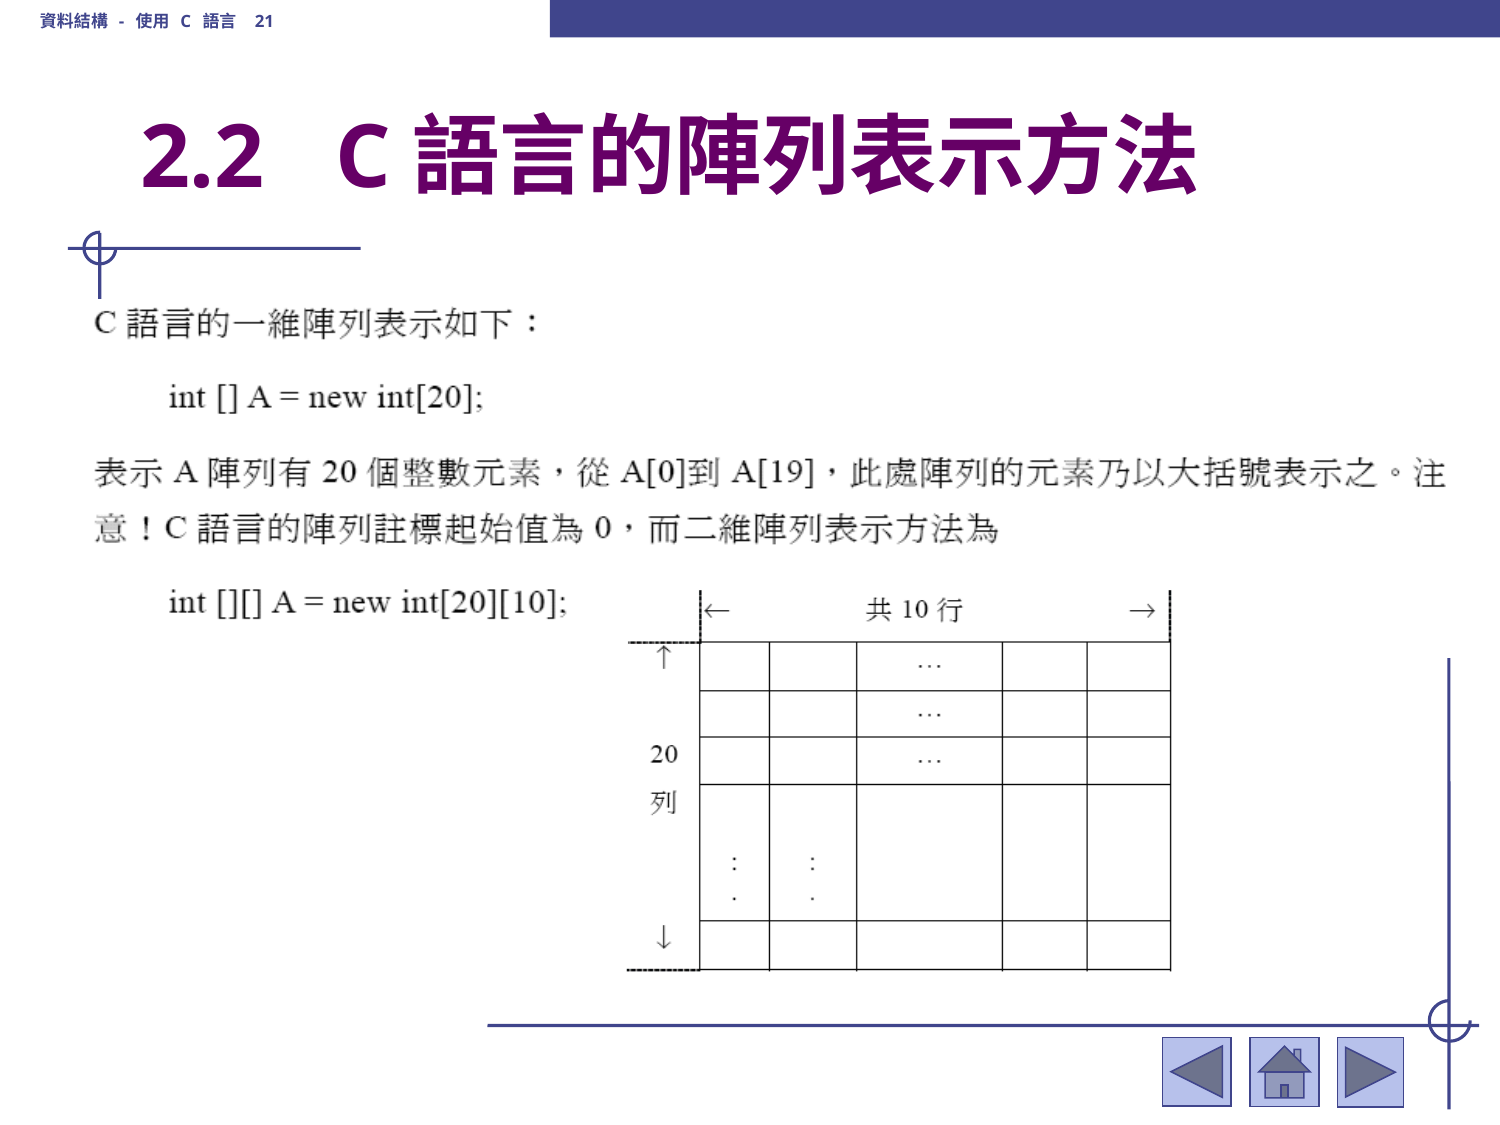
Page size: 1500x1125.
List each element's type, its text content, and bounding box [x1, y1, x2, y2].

slide_number 資料結構 - 使用 C 語言 21 [24, 0, 488, 50]
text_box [612, 574, 1200, 989]
title 2.2 C語言的陣列表示方法 [125, 87, 1400, 213]
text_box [74, 299, 1463, 658]
